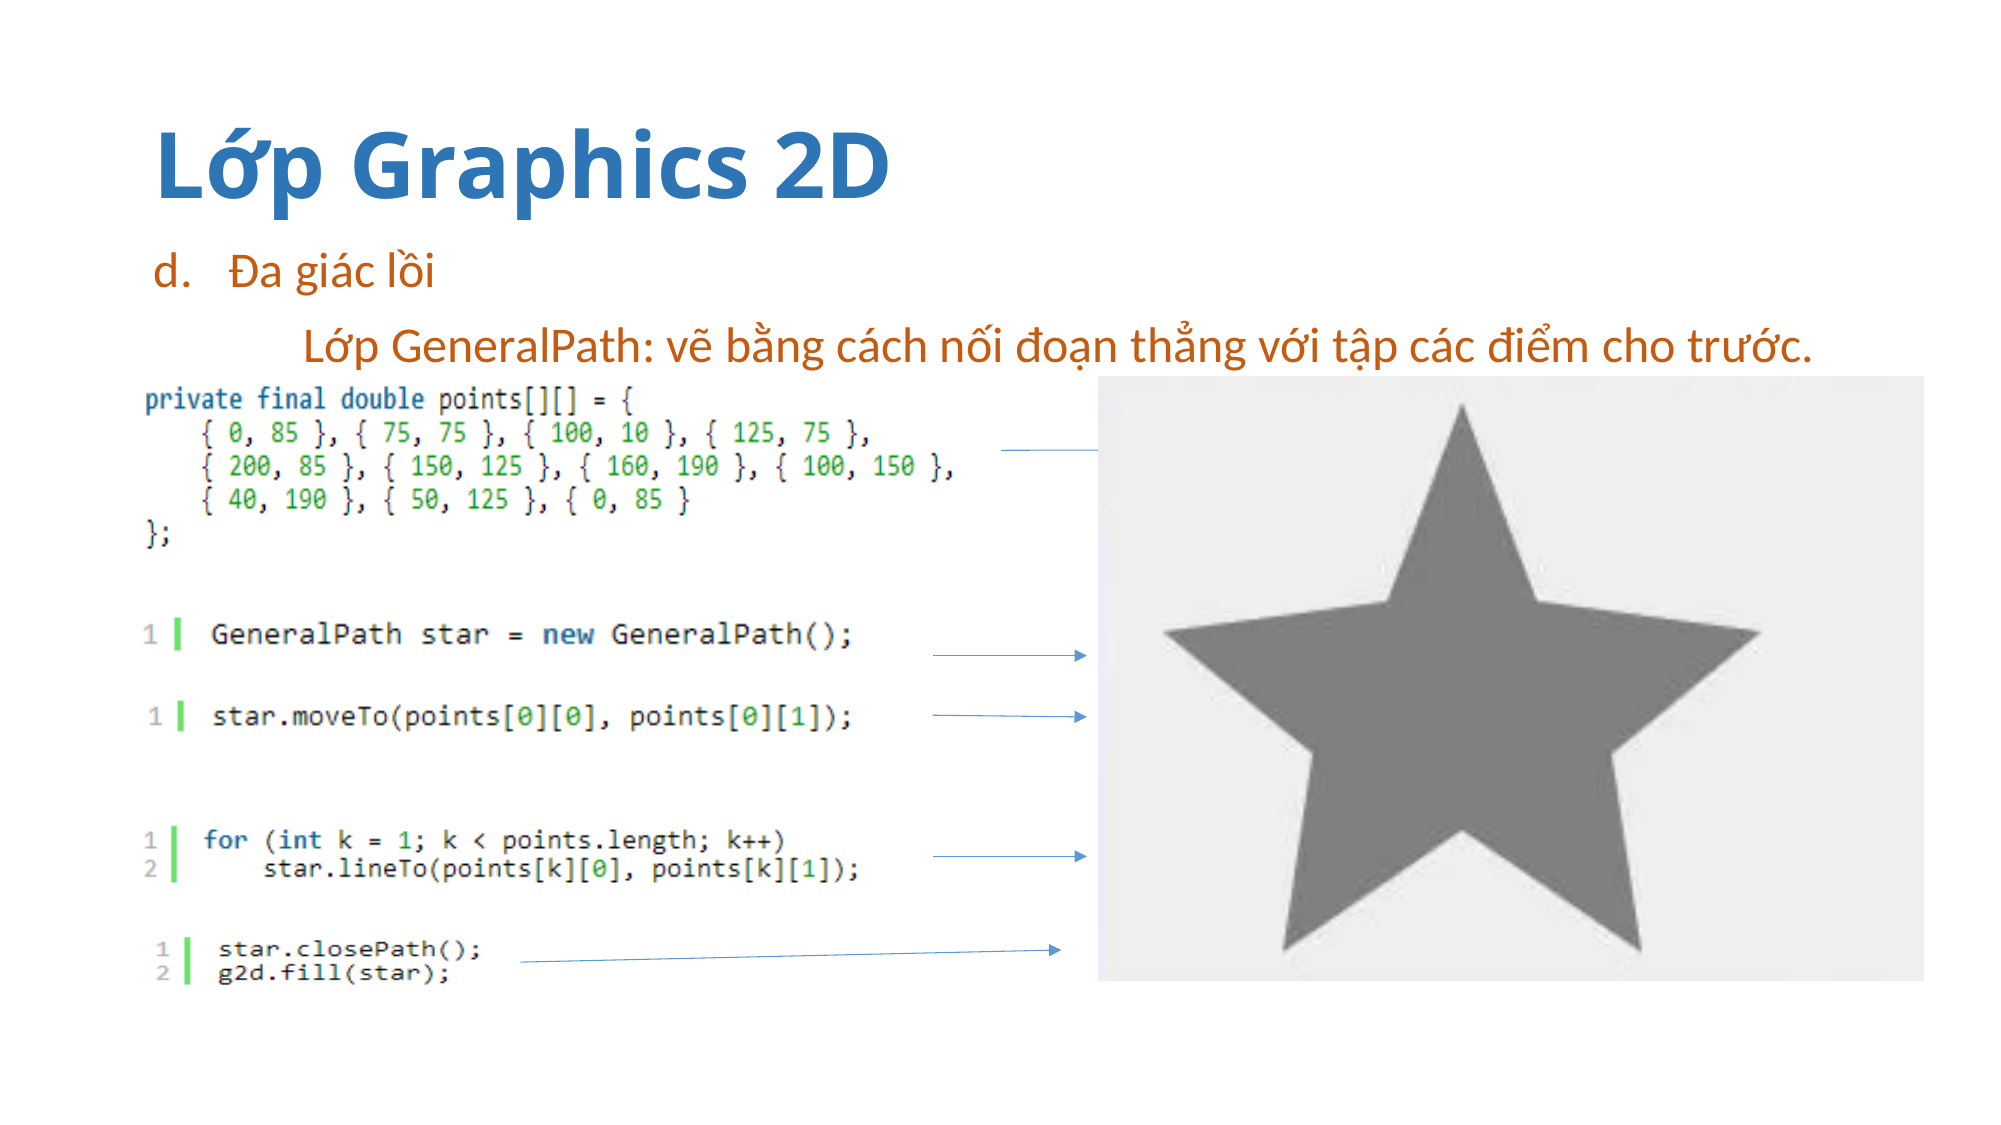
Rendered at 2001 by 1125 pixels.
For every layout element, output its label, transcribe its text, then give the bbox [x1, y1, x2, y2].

picture [138, 815, 873, 898]
list Đa giác lồi Lớp GeneralPath: vẽ bằng cách nối đoạn thẳng với tập các điểm cho trước. Tập các điểm cần nối tạo hình Khởi tạo đối tượng Chuyển vị trí vẽ đến điểm đầu tiên Duyệt điểm và nối các điểm này lại closePath() báo nối đã xong, tô màu [138, 236, 1864, 1014]
picture [138, 376, 964, 568]
picture [1098, 376, 1924, 981]
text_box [520, 949, 1062, 963]
picture [138, 928, 521, 996]
title Lớp Graphics 2D [138, 60, 1864, 236]
picture [138, 605, 873, 662]
picture [138, 689, 873, 745]
